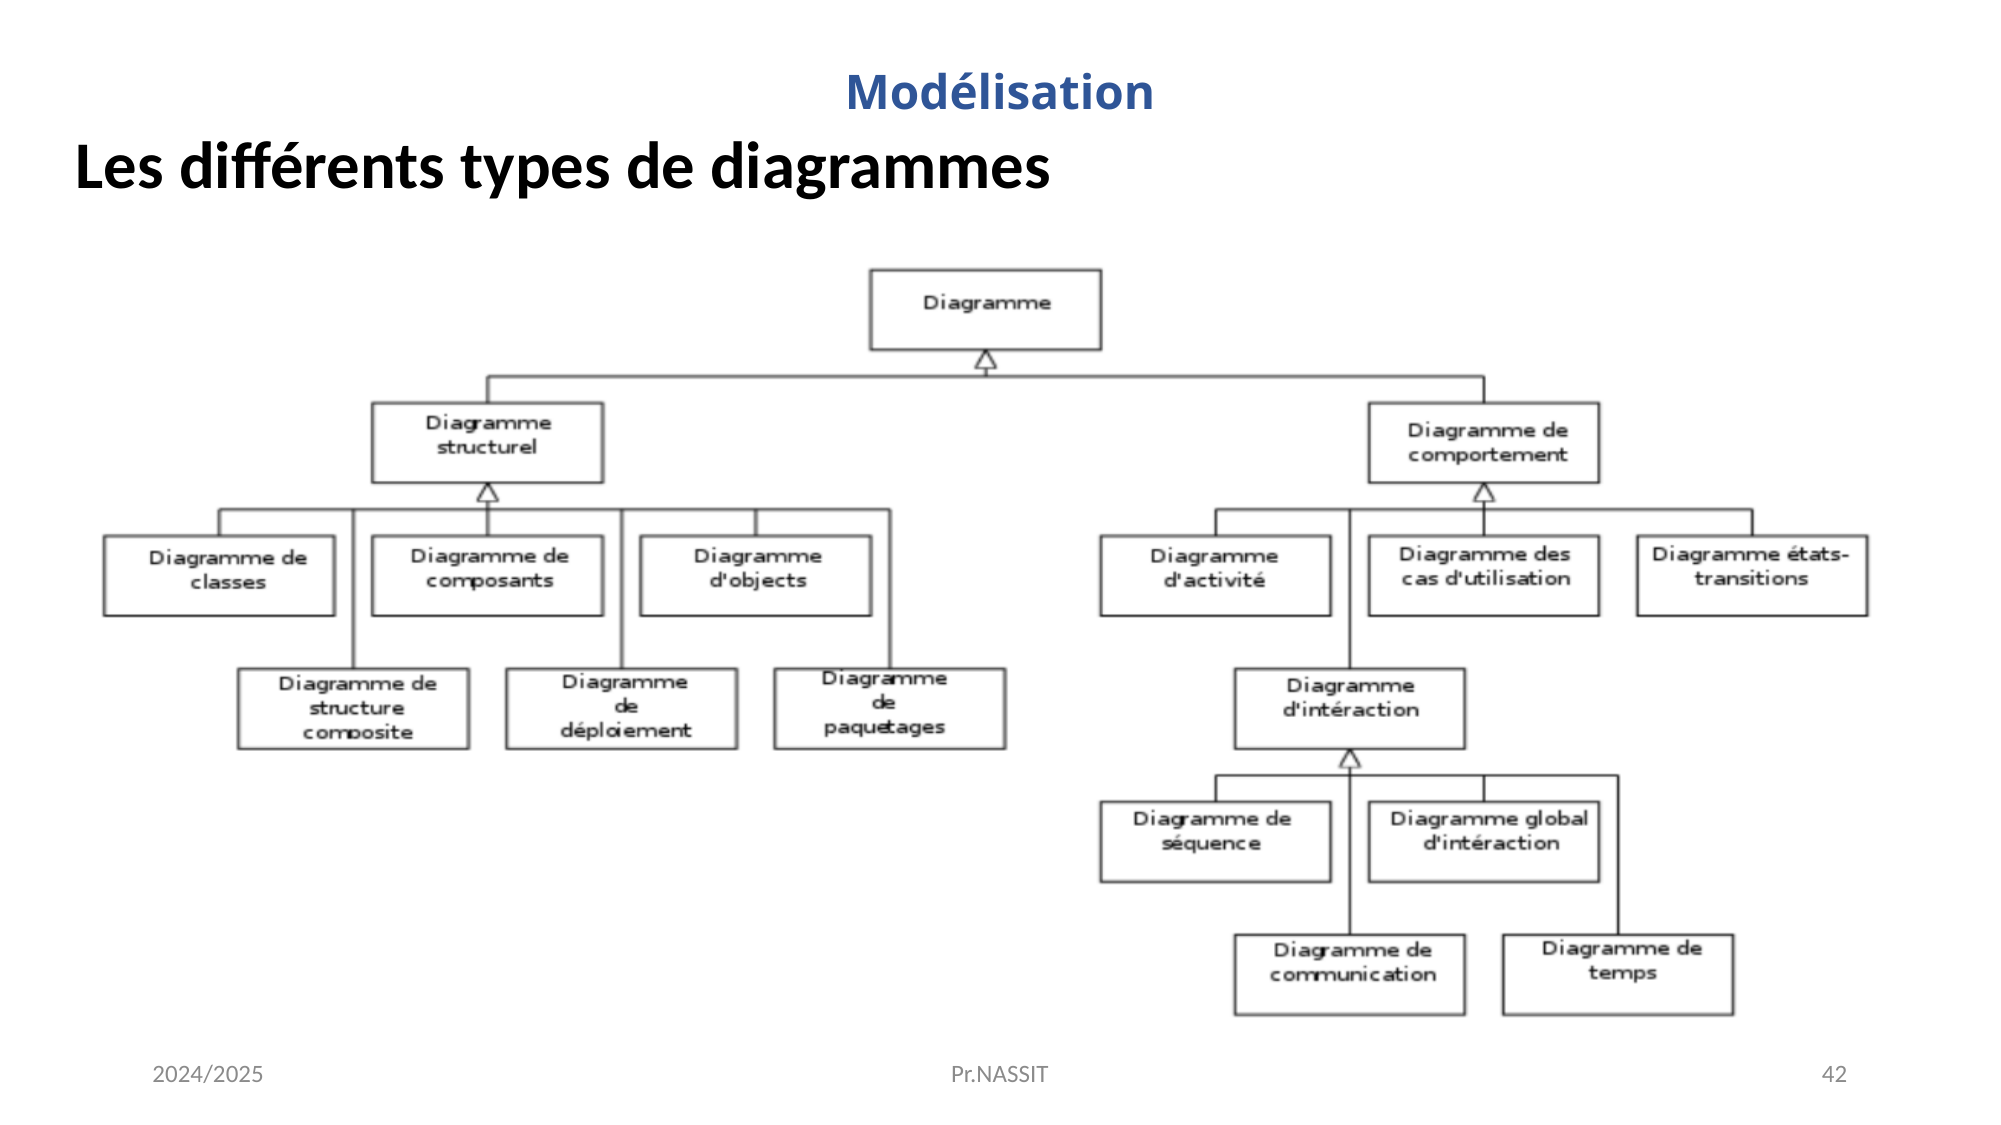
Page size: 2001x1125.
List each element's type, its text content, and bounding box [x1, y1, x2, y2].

list Les différents types de diagrammes [60, 122, 1786, 1083]
slide_number 42 [1412, 1042, 1863, 1103]
footer Pr.NASSIT [662, 1042, 1338, 1103]
picture [74, 251, 1884, 1030]
slide_number 2024/2025 [137, 1042, 588, 1103]
title Modélisation [137, 60, 1863, 185]
